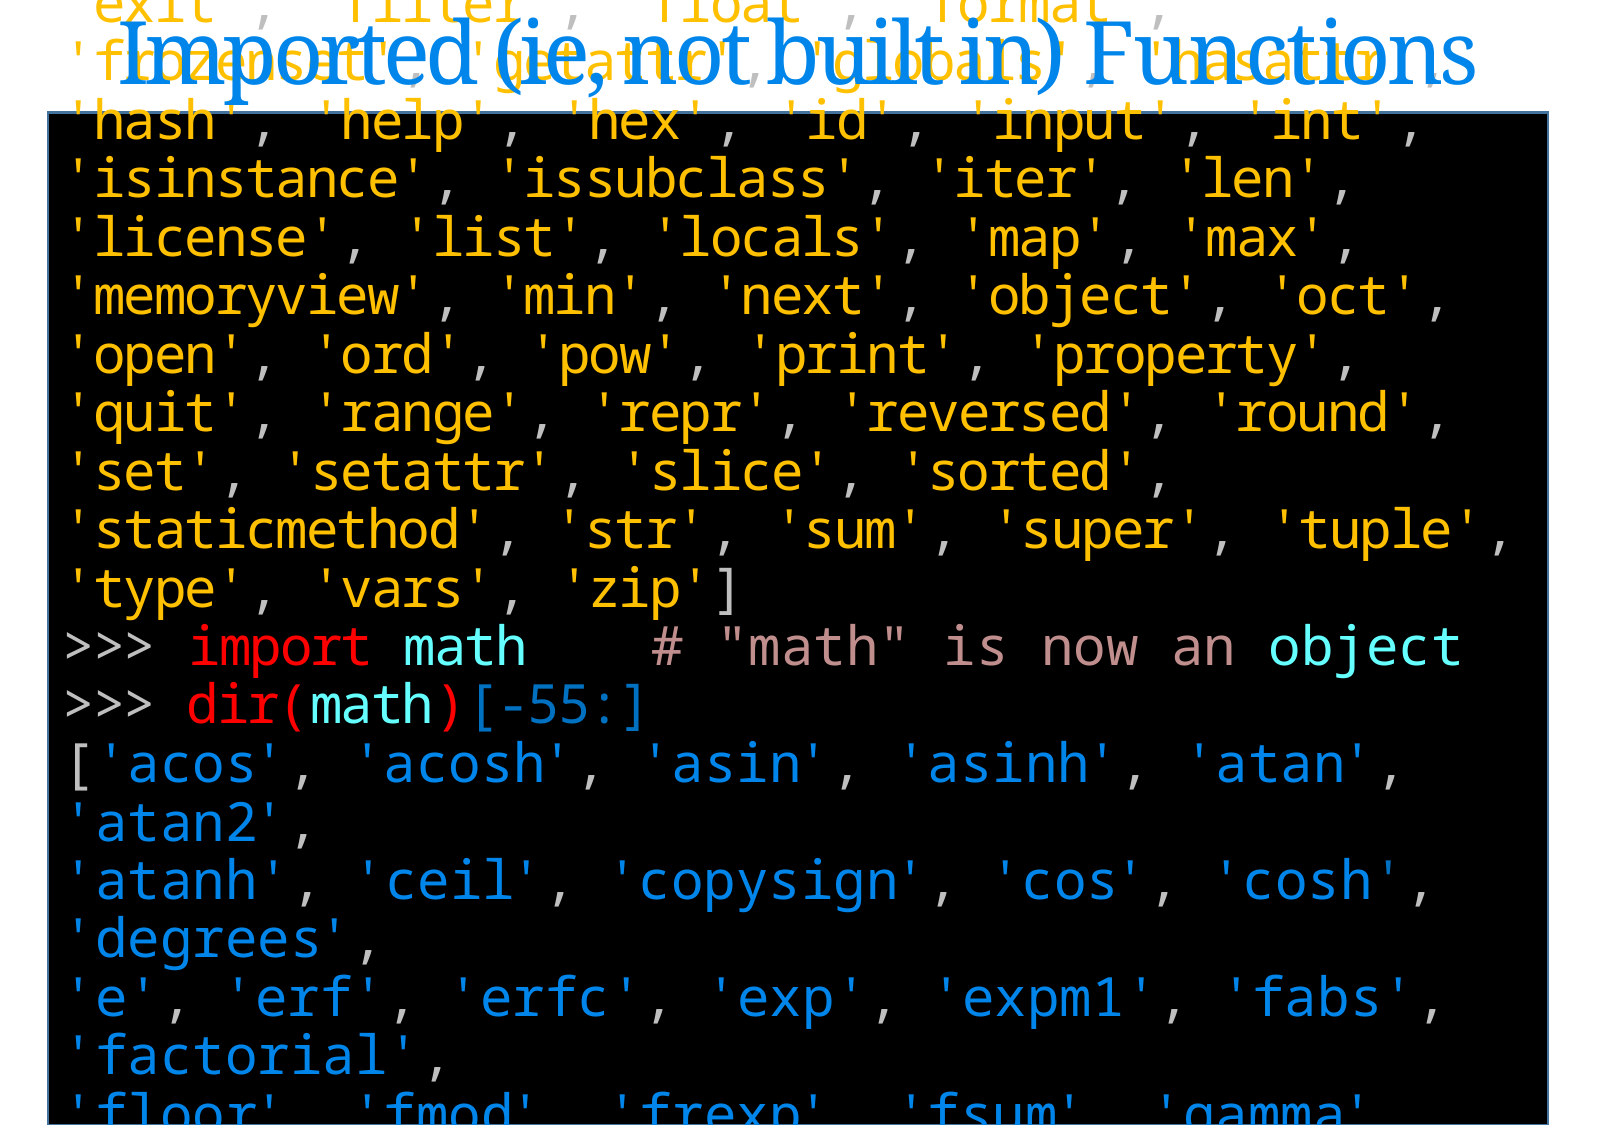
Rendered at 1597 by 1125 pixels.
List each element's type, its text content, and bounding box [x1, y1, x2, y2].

text_box 'dir', 'divmod', 'enumerate', 'eval', 'exec', 'exit', 'filter', 'float', 'format', 'frozenset', 'getattr', 'globals', 'hasattr', 'hash', 'help', 'hex', 'id', 'input', 'int', 'isinstance', 'issubclass', 'iter', 'len', 'license', 'list', 'locals', 'map', 'max', 'memoryview', 'min', 'next', 'object', 'oct', 'open', 'ord', 'pow', 'print', 'property', 'quit', 'range', 'repr', 'reversed', 'round', 'set', 'setattr', 'slice', 'sorted', 'staticmethod', 'str', 'sum', 'super', 'tuple', 'type', 'vars', 'zip'] >>> import math # "math" is now an object >>> dir(math)[-55:] ['acos', 'acosh', 'asin', 'asinh', 'atan', 'atan2', 'atanh', 'ceil', 'copysign', 'cos', 'cosh', 'degrees', 'e', 'erf', 'erfc', 'exp', 'expm1', 'fabs', 'factorial', 'floor', 'fmod', 'frexp', 'fsum', 'gamma', 'hypot', 'isfinite', 'isinf', 'isnan', 'ldexp', 'lgamma', 'log', [47, 113, 1549, 1125]
text_box Imported (ie, not built in) Functions [0, 0, 1597, 113]
